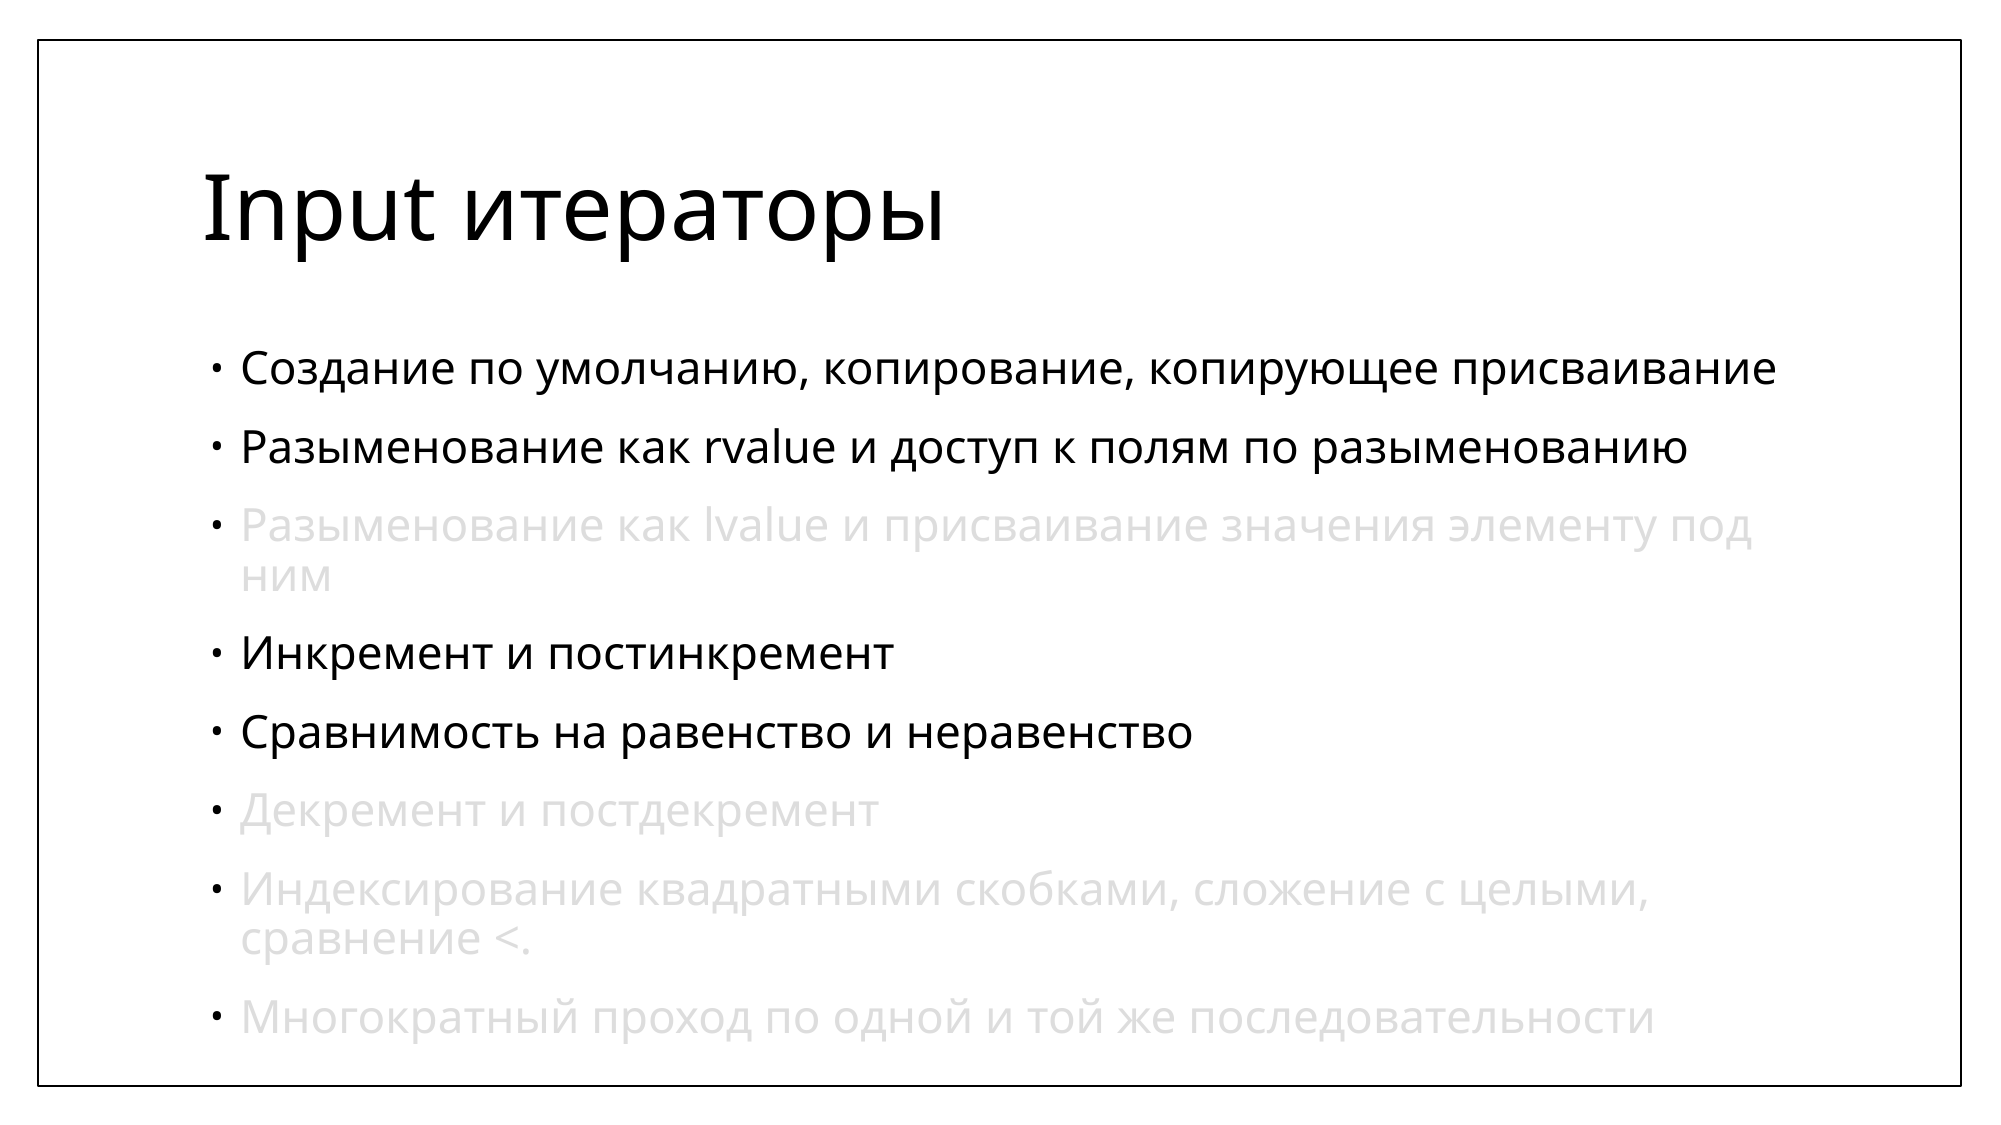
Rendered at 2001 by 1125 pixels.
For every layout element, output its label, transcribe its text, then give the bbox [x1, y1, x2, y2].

list Создание по умолчанию, копирование, копирующее присваивание Разыменование как rvalue и доступ к полям по разыменованию Разыменование как lvalue и присваивание значения элементу под ним Инкремент и постинкремент Сравнимость на равенство и неравенство Декремент и постдекремент Индексирование квадратными скобками, сложение с целыми, сравнение <. Многократный проход по одной и той же последовательности [187, 337, 1808, 1000]
title Input итераторы [187, 99, 1808, 323]
